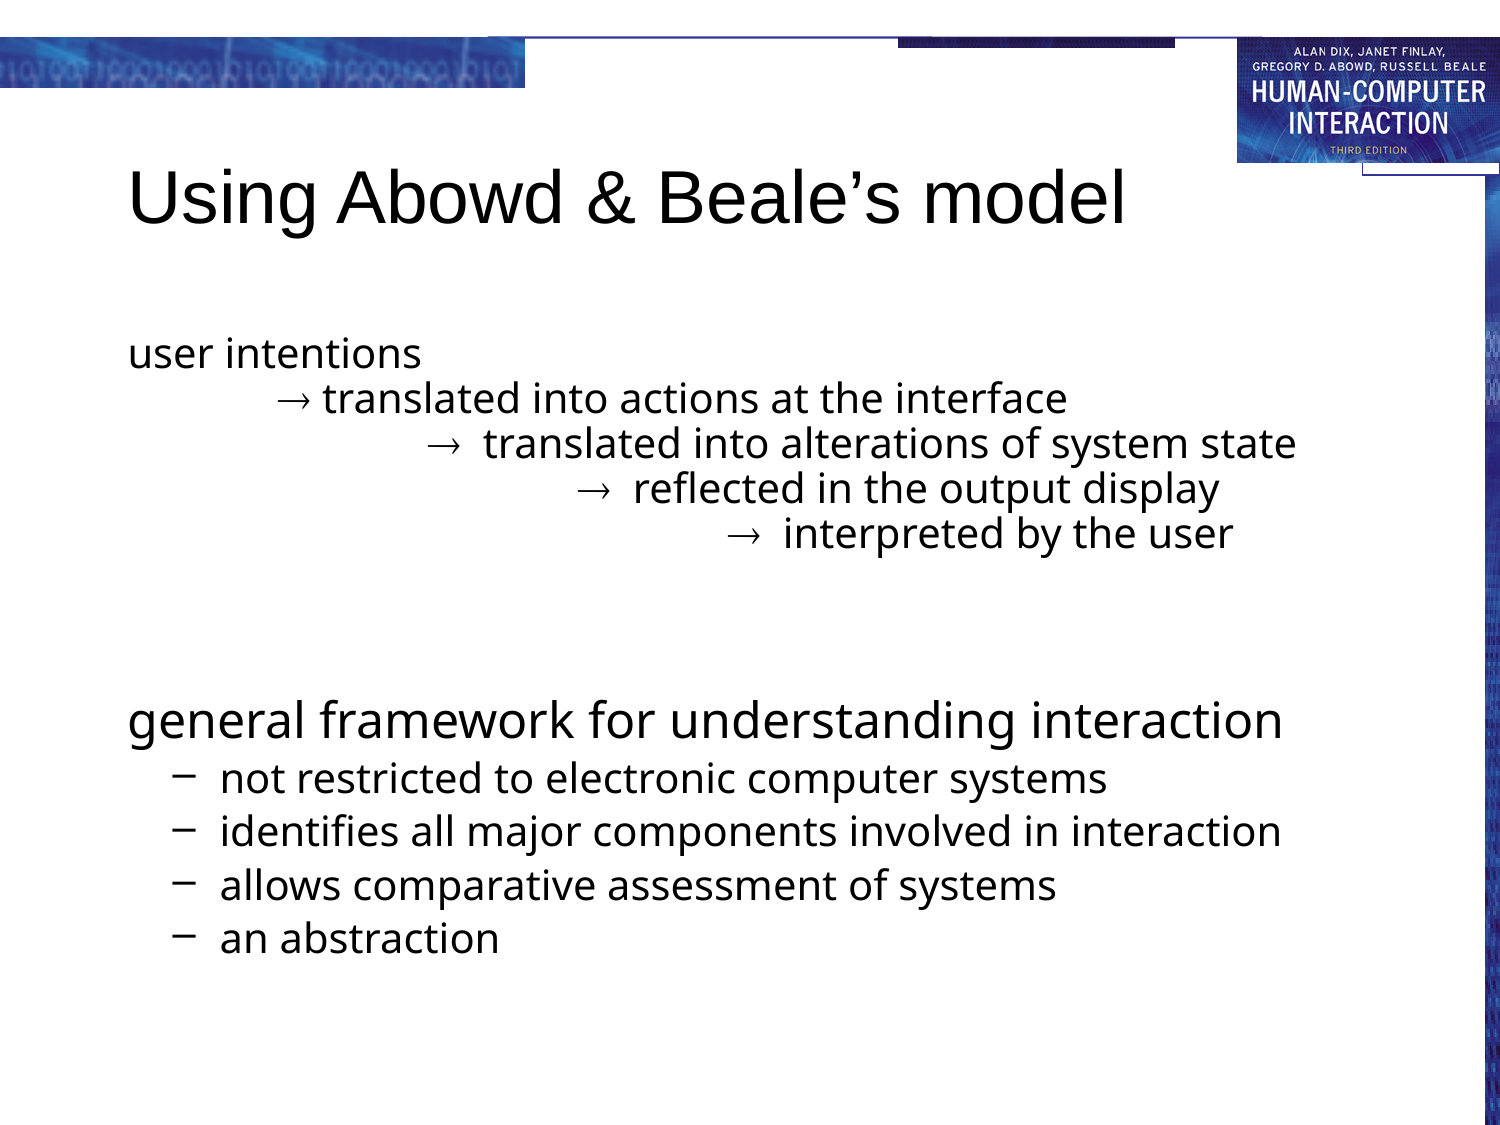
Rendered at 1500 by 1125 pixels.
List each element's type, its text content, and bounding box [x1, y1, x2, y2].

picture [898, 37, 1175, 48]
picture [0, 37, 525, 88]
list user intentions  translated into actions at the interface  translated into alterations of system state  reflected in the output display  interpreted by the user general framework for understanding interaction not restricted to electronic computer systems identifies all major components involved in interaction allows comparative assessment of systems an abstraction [112, 324, 1388, 1000]
title Using Abowd & Beale’s model [112, 99, 1238, 288]
picture [1237, 37, 1500, 163]
picture [1485, 176, 1500, 1125]
